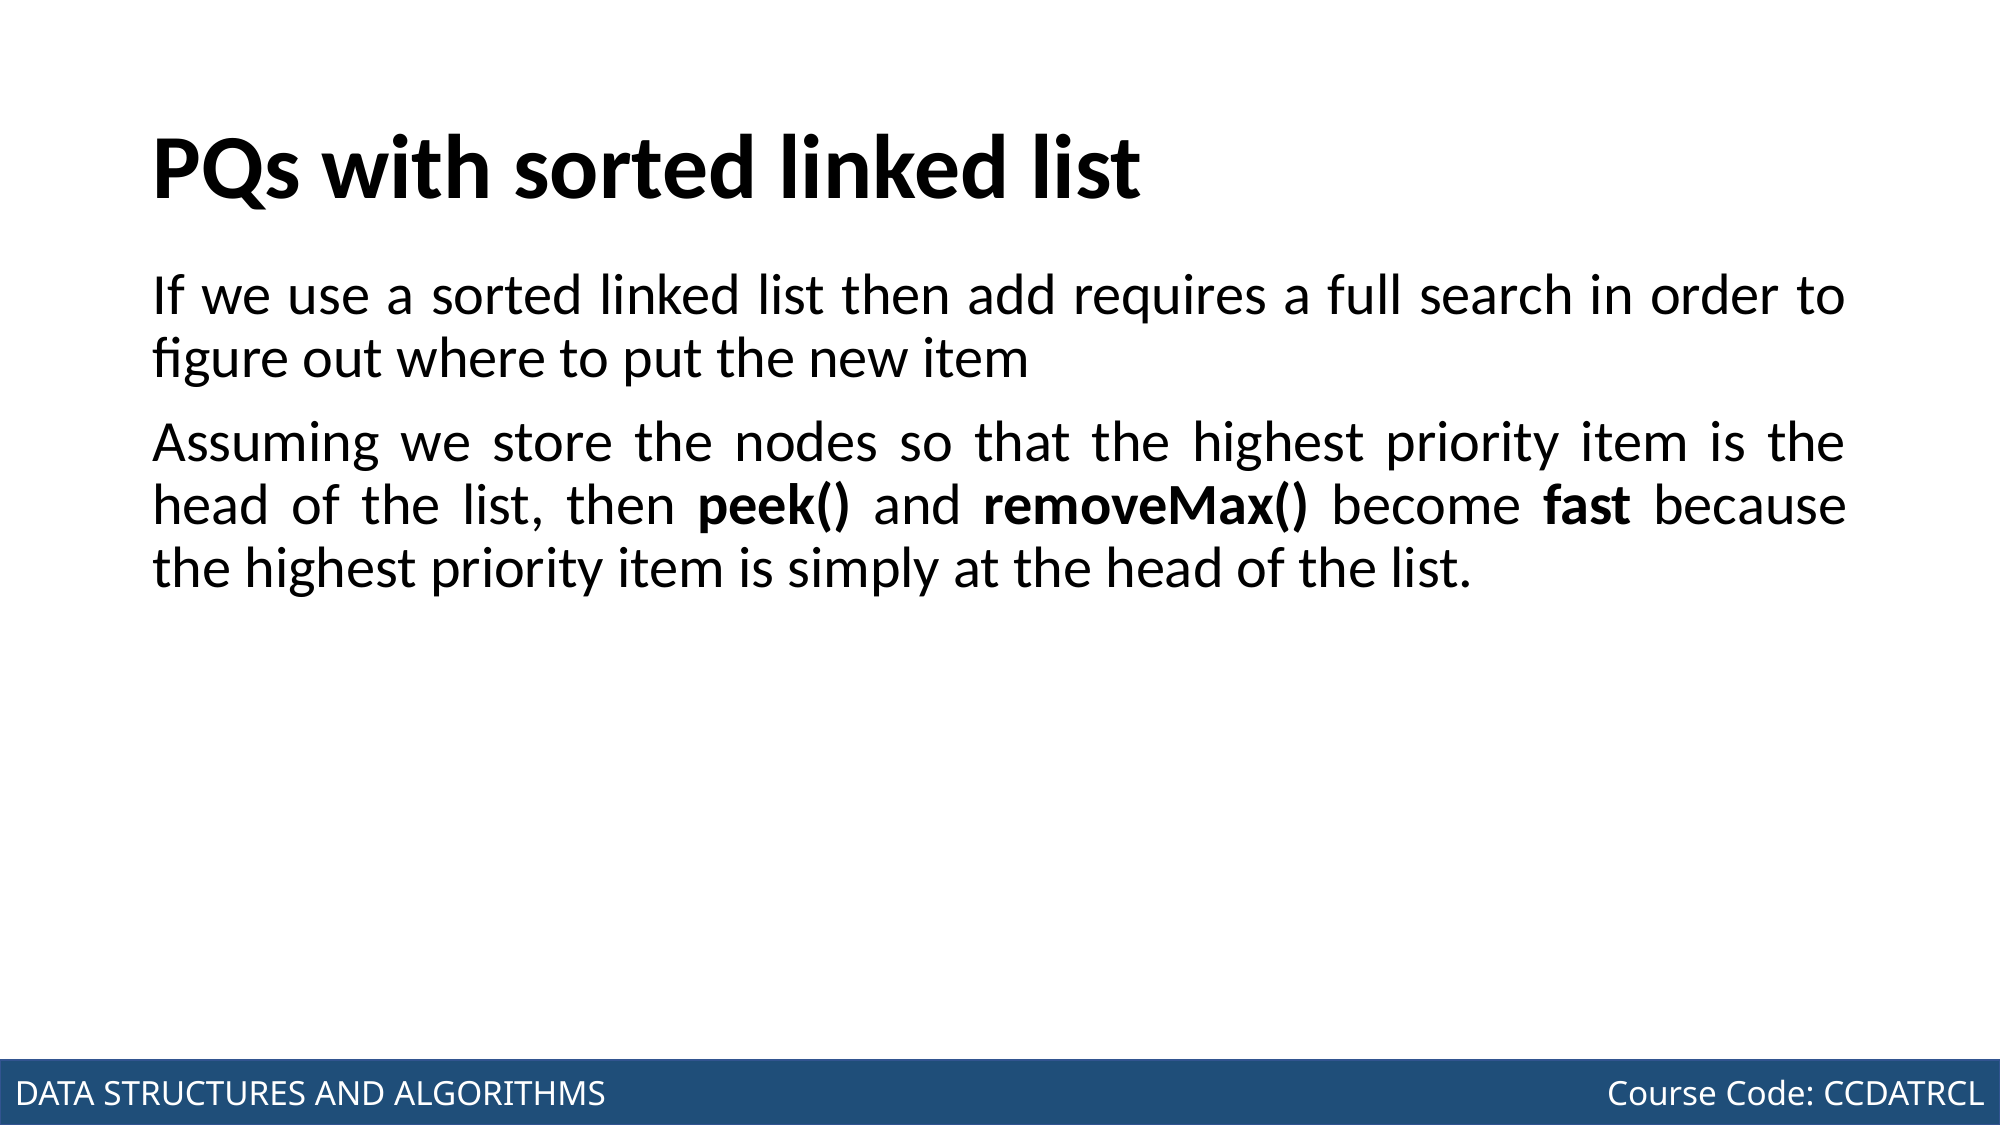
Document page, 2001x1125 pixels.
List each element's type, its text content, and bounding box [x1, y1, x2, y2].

list If we use a sorted linked list then add requires a full search in order to figure out where to put the new item Assuming we store the nodes so that the highest priority item is the head of the list, then peek() and removeMax() become fast because the highest priority item is simply at the head of the list. [137, 257, 1863, 1017]
text_box DATA STRUCTURES AND ALGORITHMS [0, 1064, 722, 1120]
text_box Course Code: CCDATRCL [1516, 1064, 2000, 1120]
title PQs with sorted linked list [137, 59, 1863, 257]
text_box [0, 1059, 2000, 1125]
